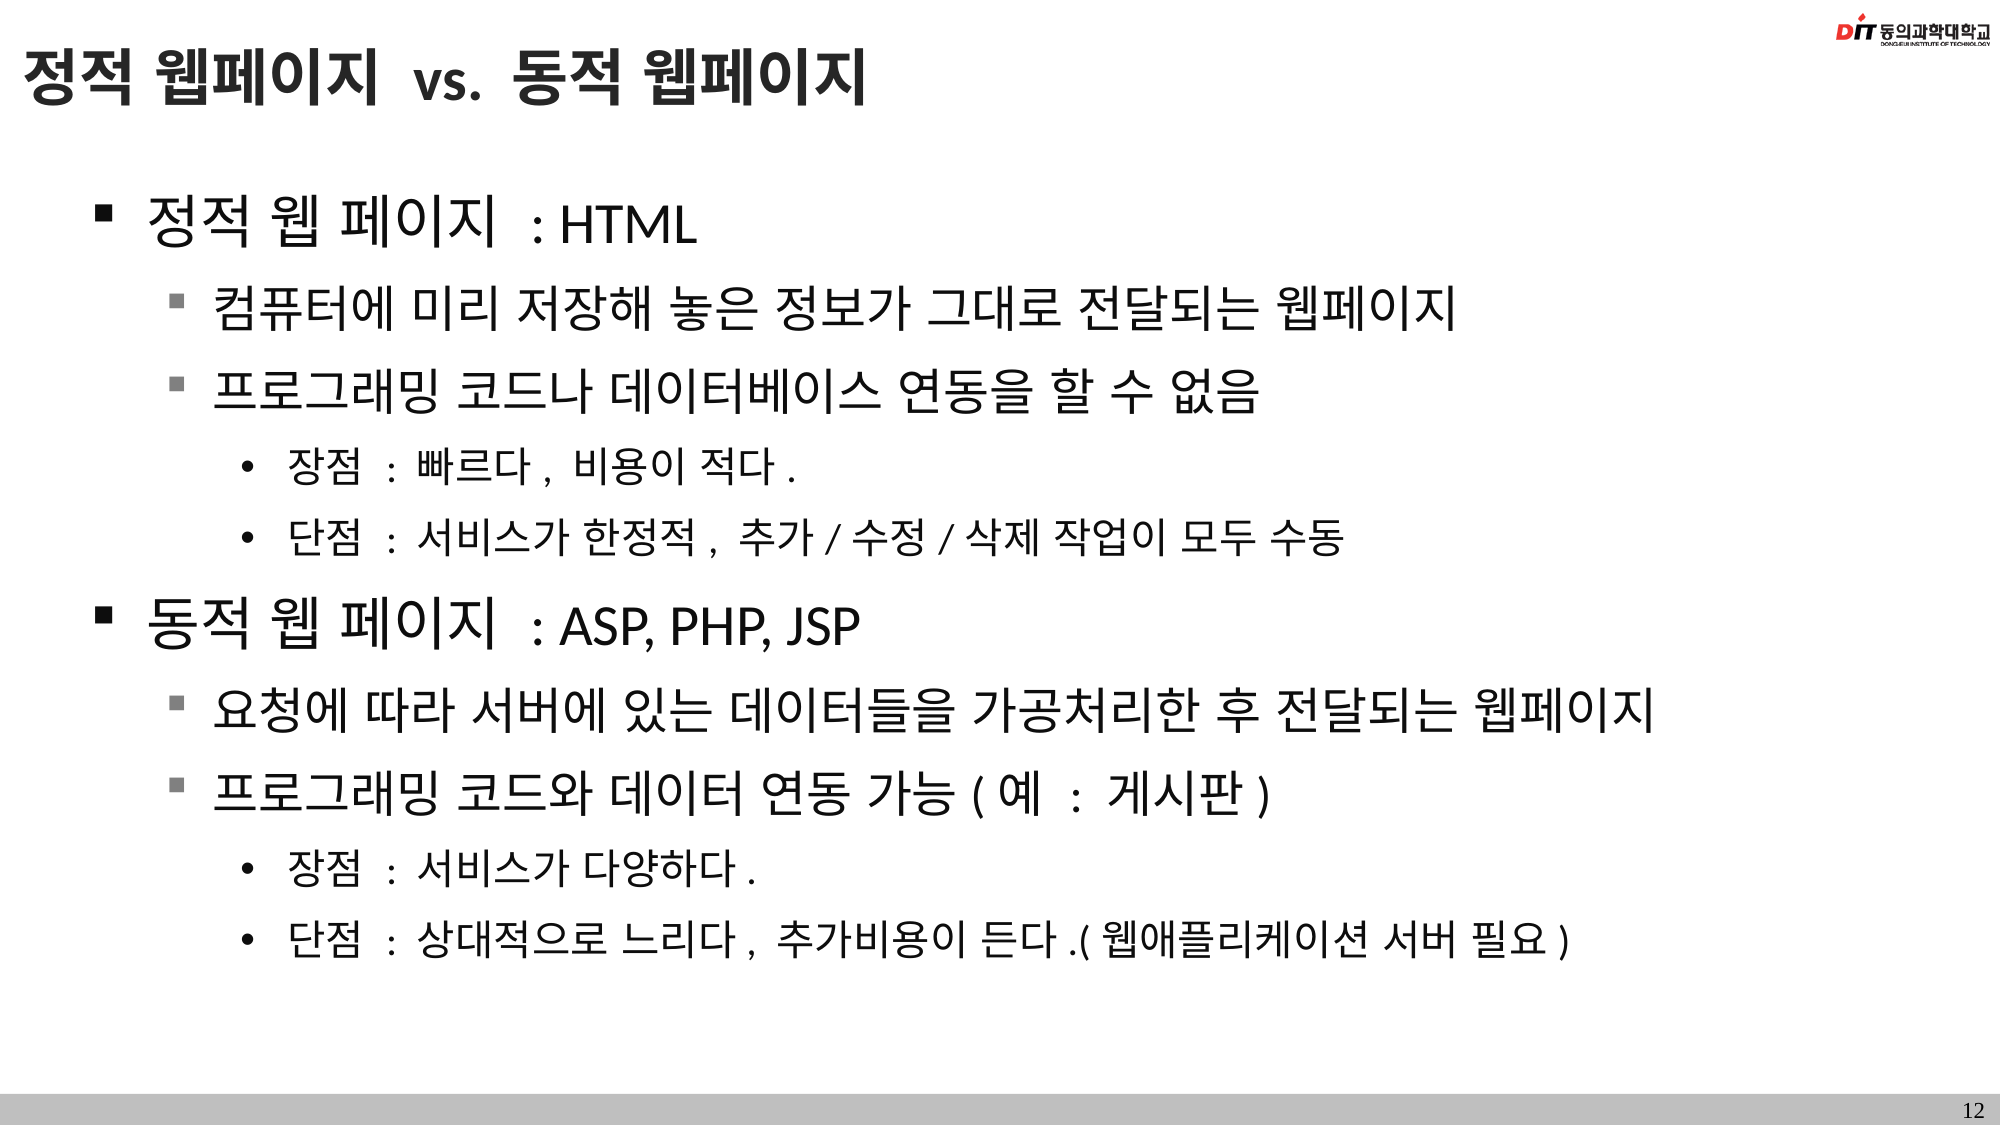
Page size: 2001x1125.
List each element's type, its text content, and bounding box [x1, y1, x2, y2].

title 정적 웹페이지 vs. 동적 웹페이지 [22, 30, 1713, 121]
slide_number 12 [1916, 1094, 2000, 1125]
list 정적 웹 페이지 : HTML 컴퓨터에 미리 저장해 놓은 정보가 그대로 전달되는 웹페이지 프로그래밍 코드나 데이터베이스 연동을 할 수 없음 장점 : 빠르다, 비용이 적다. 단점 : 서비스가 한정적, 추가/수정/삭제 작업이 모두 수동 동적 웹 페이지 : ASP, PHP, JSP 요청에 따라 서버에 있는 데이터들을 가공처리한 후 전달되는 웹페이지 프로그래밍 코드와 데이터 연동 가능(예 : 게시판) 장점 : 서비스가 다양하다. 단점 : 상대적으로 느리다, 추가비용이 든다.(웹애플리케이션 서버 필요) [90, 177, 1902, 1054]
picture [1836, 13, 1990, 46]
